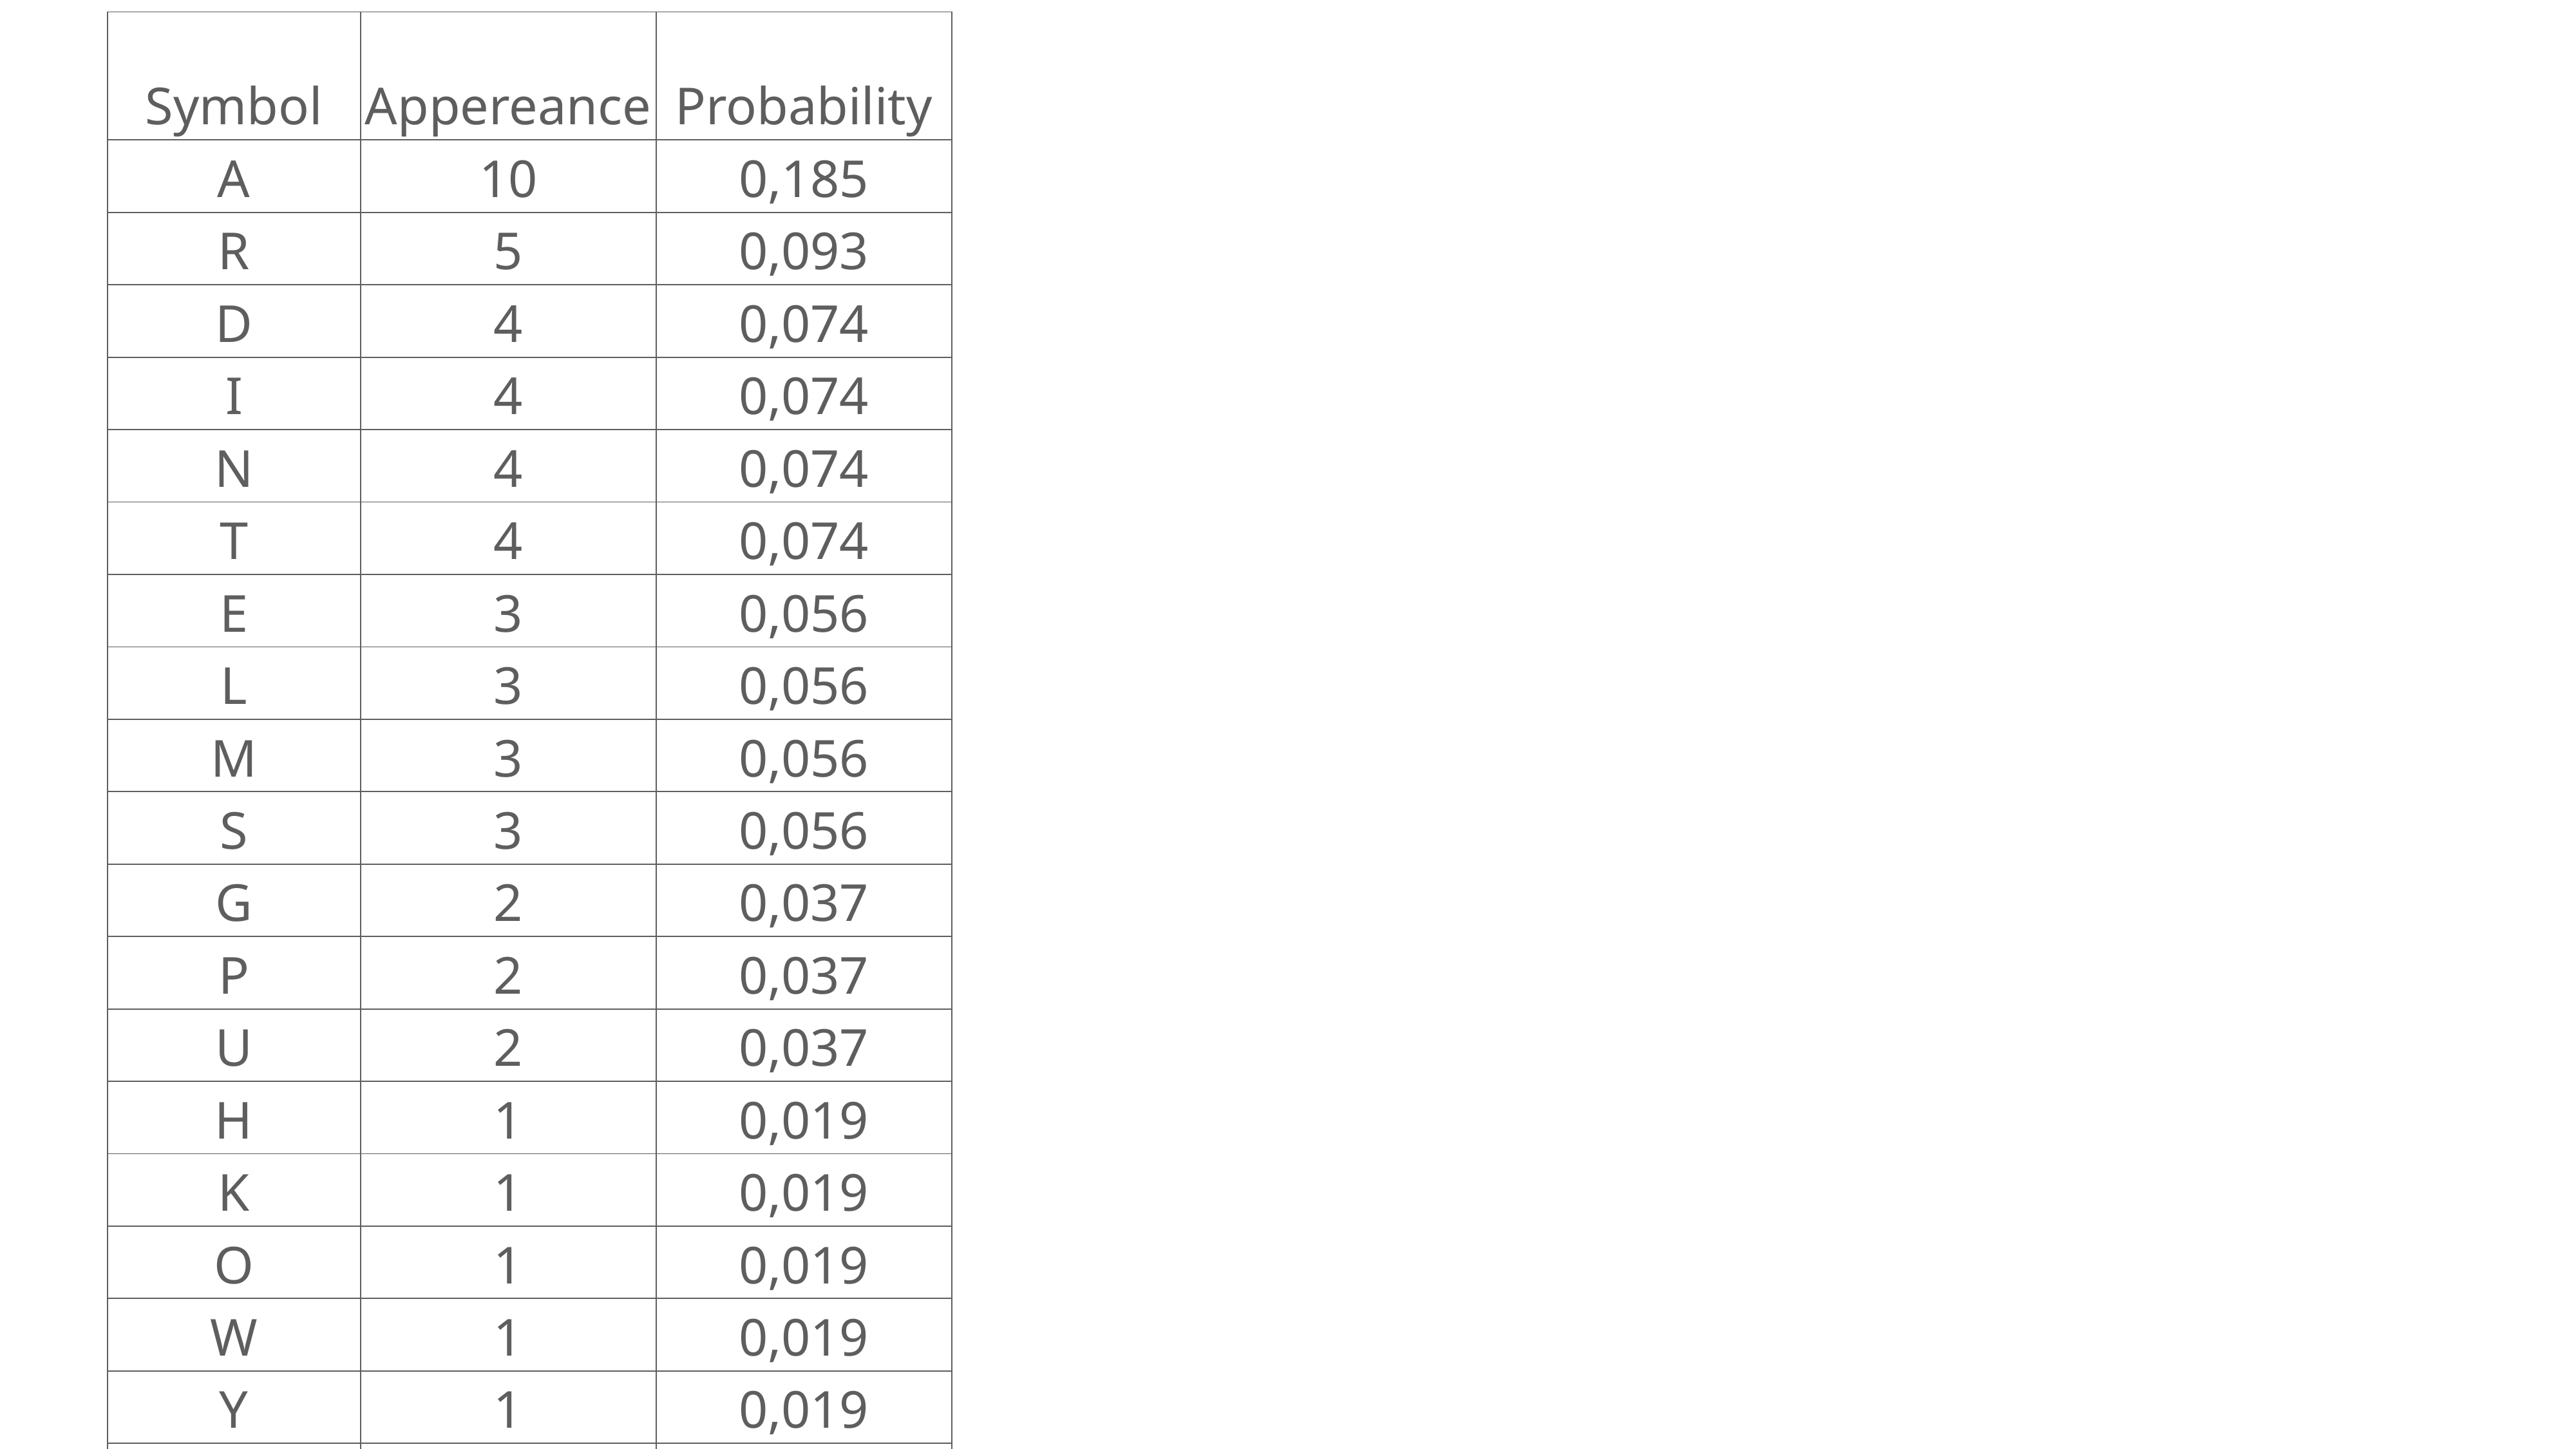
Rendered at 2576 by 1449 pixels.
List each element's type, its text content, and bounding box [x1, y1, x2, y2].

table_cell 2 [361, 865, 656, 936]
table_cell 0,019 [657, 1299, 951, 1370]
table_cell 0,037 [657, 865, 951, 936]
table_cell 0,037 [657, 937, 951, 1009]
table_cell 54 [361, 1444, 656, 1449]
table_cell 0,074 [657, 430, 951, 502]
table_cell S [108, 792, 360, 864]
table_cell Y [108, 1372, 360, 1443]
table_cell [108, 1444, 360, 1449]
table_cell 1 [361, 1154, 656, 1226]
table_cell 5 [361, 213, 656, 284]
table_cell K [108, 1154, 360, 1226]
table_cell 0,056 [657, 575, 951, 647]
table_cell 1 [361, 1082, 656, 1153]
table_cell 1 [361, 1299, 656, 1370]
table_cell 3 [361, 792, 656, 864]
table_cell N [108, 430, 360, 502]
table_cell 0,056 [657, 720, 951, 791]
table_cell 2 [361, 1010, 656, 1081]
table_cell P [108, 937, 360, 1009]
table_header Appereance [361, 12, 656, 139]
table_cell 10 [361, 140, 656, 212]
table_header Probability [657, 12, 951, 139]
table_cell L [108, 647, 360, 719]
table_cell 0,056 [657, 792, 951, 864]
table_cell 3 [361, 575, 656, 647]
table_cell T [108, 502, 360, 574]
table_cell 3 [361, 647, 656, 719]
table_cell I [108, 358, 360, 429]
table_cell 3 [361, 720, 656, 791]
table_cell 0,093 [657, 213, 951, 284]
table_cell 0,019 [657, 1154, 951, 1226]
table_cell 1,000 [657, 1444, 951, 1449]
table_cell 0,056 [657, 647, 951, 719]
table_cell 0,037 [657, 1010, 951, 1081]
table_cell W [108, 1299, 360, 1370]
table_cell G [108, 865, 360, 936]
table_cell 1 [361, 1372, 656, 1443]
table_cell U [108, 1010, 360, 1081]
table_cell 0,074 [657, 285, 951, 357]
table_cell A [108, 140, 360, 212]
table_cell 4 [361, 358, 656, 429]
table_cell 4 [361, 285, 656, 357]
table_header Symbol [108, 12, 360, 139]
table_cell E [108, 575, 360, 647]
table_cell M [108, 720, 360, 791]
table_cell H [108, 1082, 360, 1153]
table_cell D [108, 285, 360, 357]
table_cell O [108, 1227, 360, 1298]
table_cell 4 [361, 502, 656, 574]
table_cell 0,019 [657, 1372, 951, 1443]
table_cell R [108, 213, 360, 284]
table_cell 0,019 [657, 1227, 951, 1298]
table_cell 4 [361, 430, 656, 502]
table_cell 0,185 [657, 140, 951, 212]
table_cell 1 [361, 1227, 656, 1298]
table_cell 0,019 [657, 1082, 951, 1153]
table_cell 0,074 [657, 358, 951, 429]
table_cell 0,074 [657, 502, 951, 574]
table_cell 2 [361, 937, 656, 1009]
